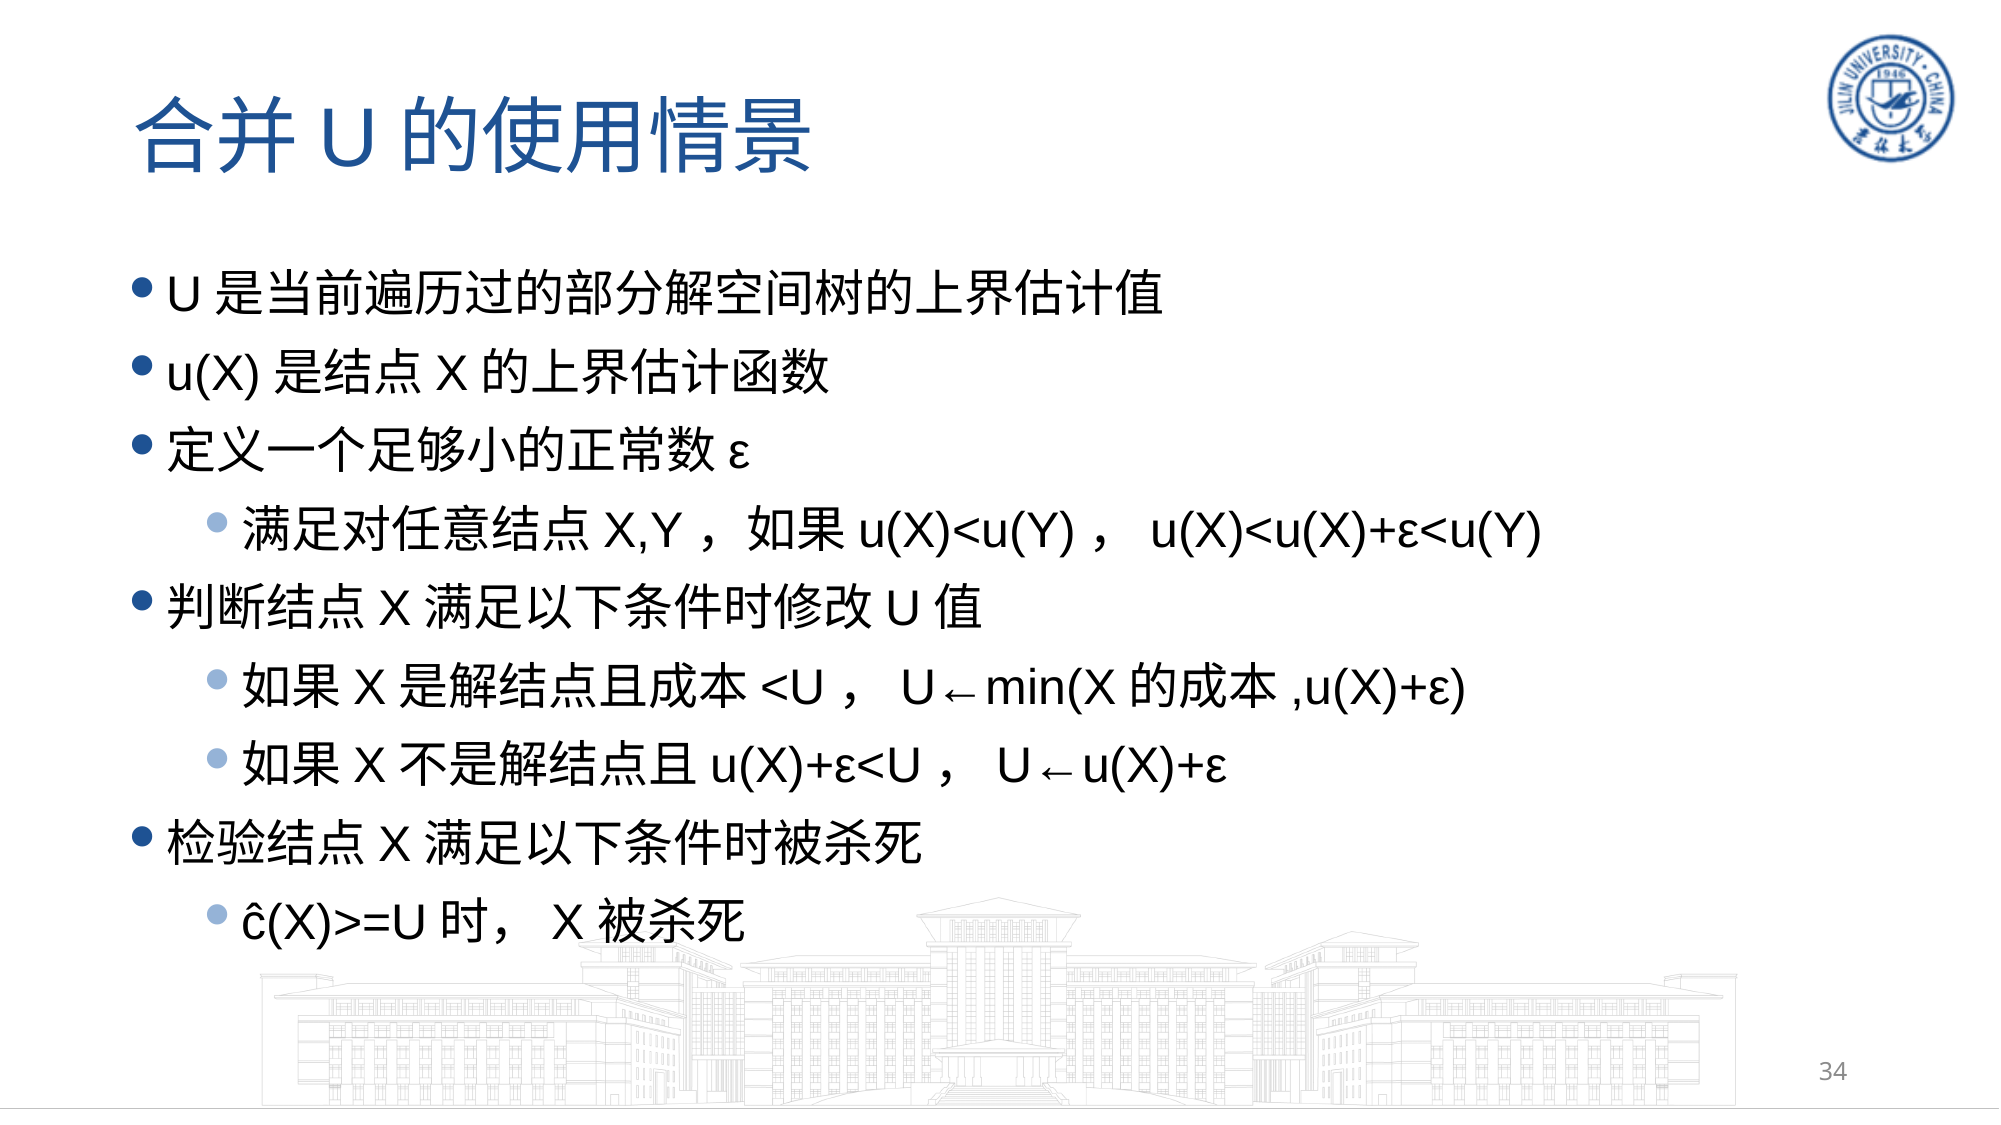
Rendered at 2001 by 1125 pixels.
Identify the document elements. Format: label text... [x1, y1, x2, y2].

slide_number 34 [1412, 1042, 1863, 1103]
title 合并U的使用情景 [117, 30, 1760, 248]
picture [1824, 15, 1965, 173]
list 问题状态 棋牌布局状态 初始排列称为初始状态 目标排列称为目标状态 状态空间树 棋牌每移动一次，就会产生一个新的布局状态 由所有可从初始状态经过一系列合法移动到达的状态构成 儿子结点是当前结点通过一次合法的移动可以到达的布局状态。 [0, 897, 1999, 1109]
list U是当前遍历过的部分解空间树的上界估计值 u(X)是结点X的上界估计函数 定义一个足够小的正常数ε 满足对任意结点X,Y，如果u(X)<u(Y)，u(X)<u(X)+ε<u(Y) 判断结点X满足以下条件时修改U值 如果X是解结点且成本<U，U←min(X的成本,u(X)+ε) 如果X不是解结点且u(X)+ε<U，U←u(X)+ε 检验结点X满足以下条件时被杀死 ĉ(X)>=U时，X被杀死 [114, 248, 1863, 1024]
